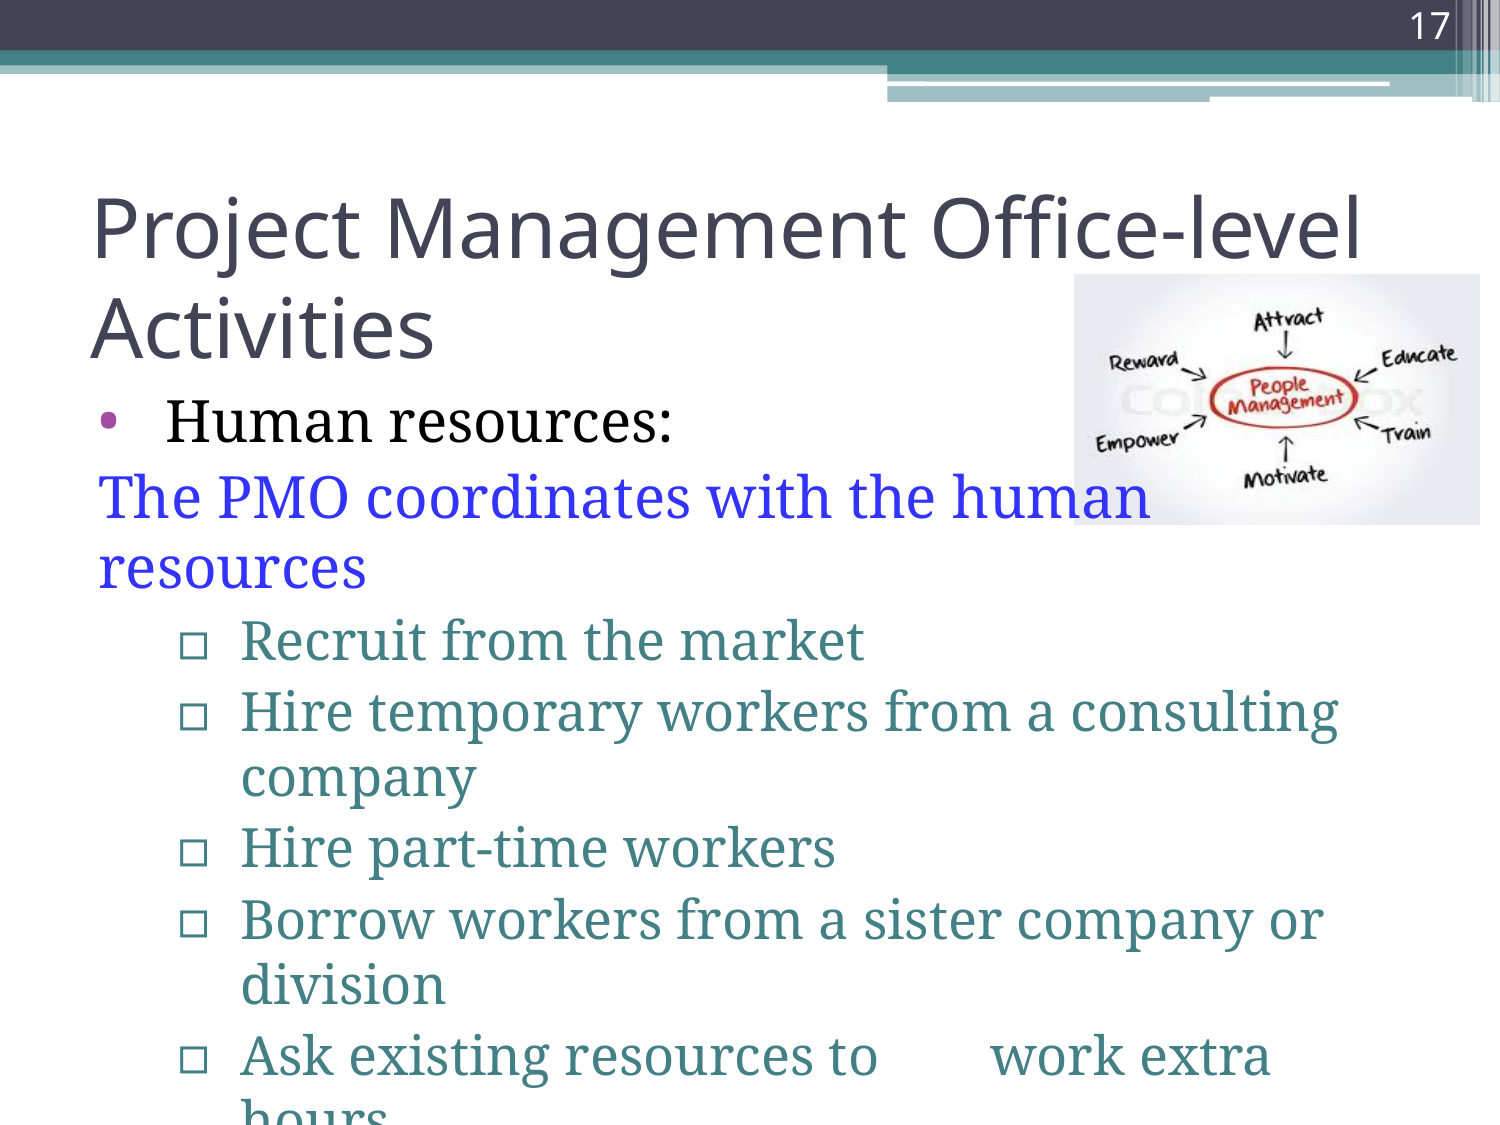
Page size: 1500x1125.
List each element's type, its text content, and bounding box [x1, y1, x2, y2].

picture [1074, 274, 1480, 526]
title Project Management Office-level Activities [75, 187, 1425, 363]
list Human resources: The PMO coordinates with the human resources Recruit from the market Hire temporary workers from a consulting company Hire part-time workers Borrow workers from a sister company or division Ask existing resources to work extra hours [75, 368, 1425, 1079]
slide_number 17 [1341, 0, 1466, 61]
